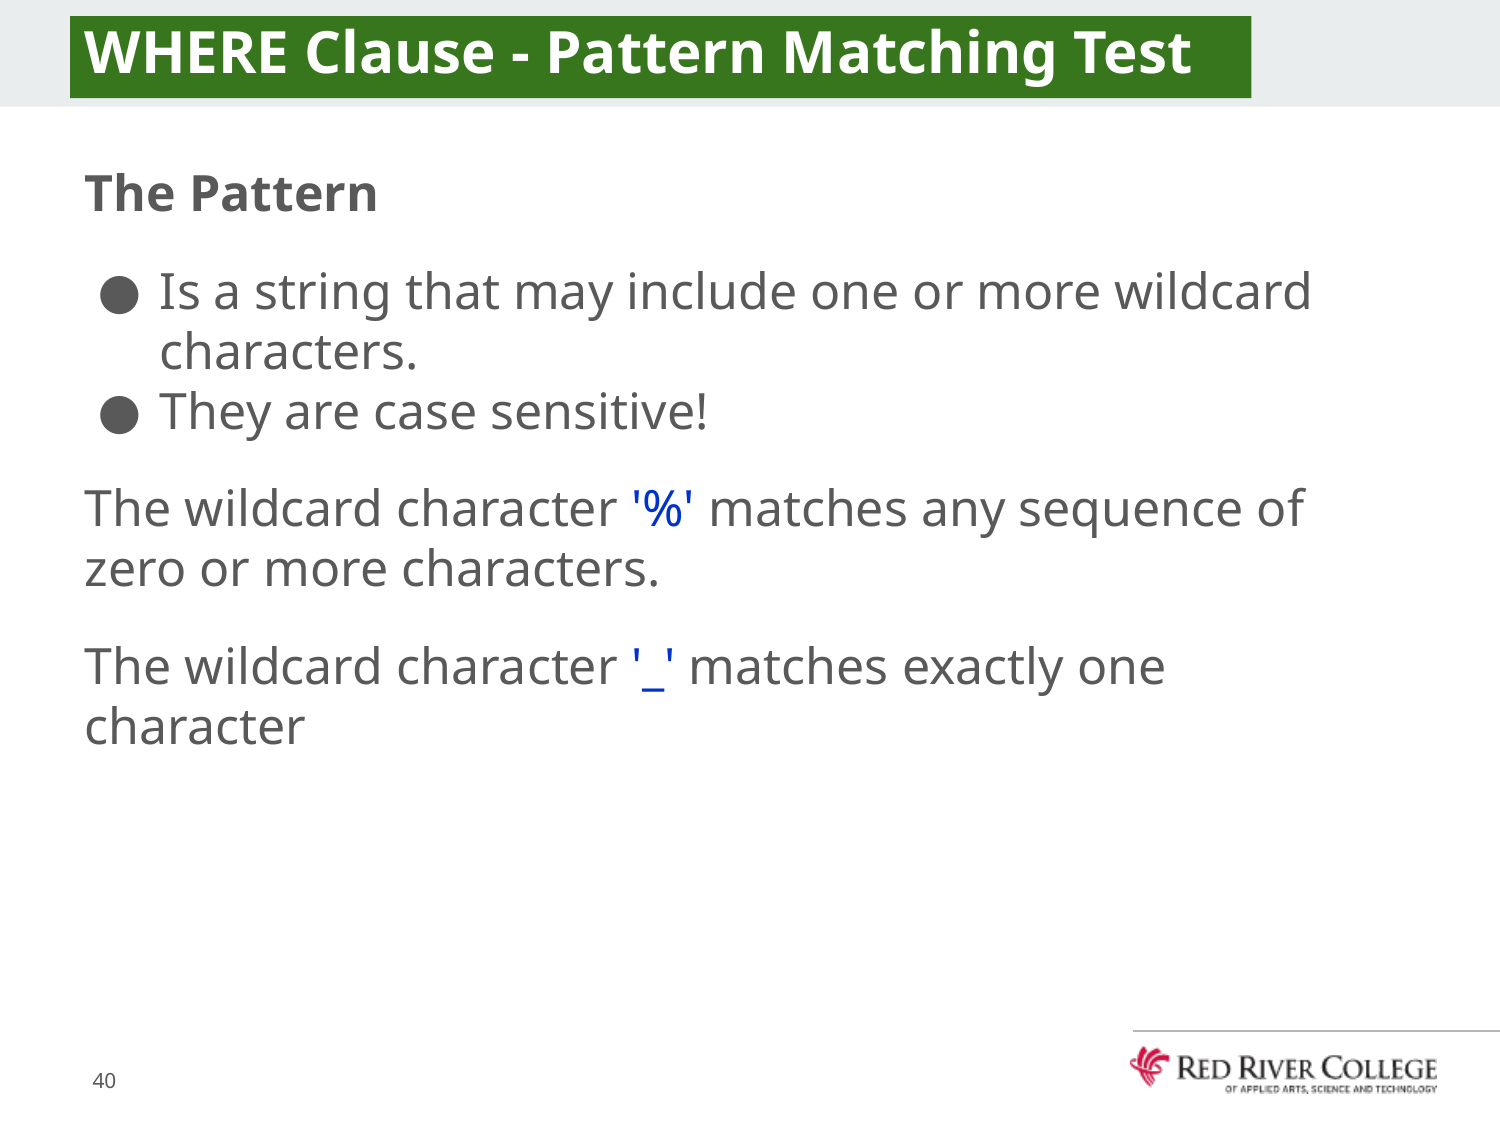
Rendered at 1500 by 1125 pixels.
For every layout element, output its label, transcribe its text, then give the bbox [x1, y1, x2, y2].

title WHERE Clause - Pattern Matching Test [70, 16, 1252, 99]
list The Pattern Is a string that may include one or more wildcard characters. They are case sensitive! The wildcard character '%' matches any sequence of zero or more characters. The wildcard character '_' matches exactly one character [70, 154, 1409, 927]
slide_number 40 [77, 1038, 263, 1125]
picture [1130, 1046, 1437, 1094]
